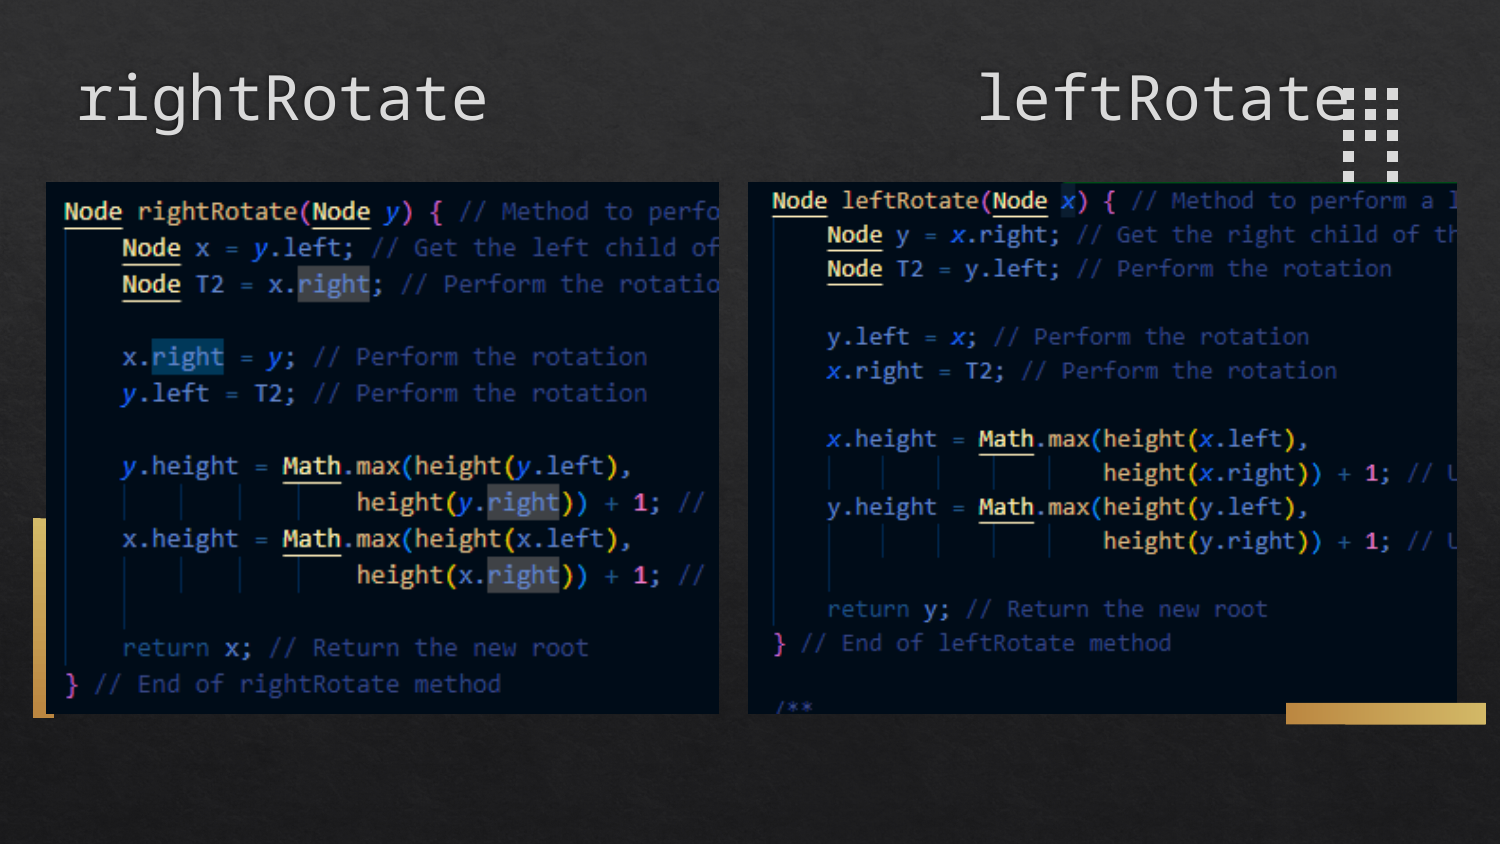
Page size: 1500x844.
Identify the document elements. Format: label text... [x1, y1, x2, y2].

text_box [1286, 702, 1486, 725]
text_box [32, 518, 39, 718]
title rightRotate leftRotate [61, 43, 1420, 138]
picture [748, 182, 1457, 714]
picture [45, 182, 720, 714]
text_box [1342, 88, 1399, 178]
